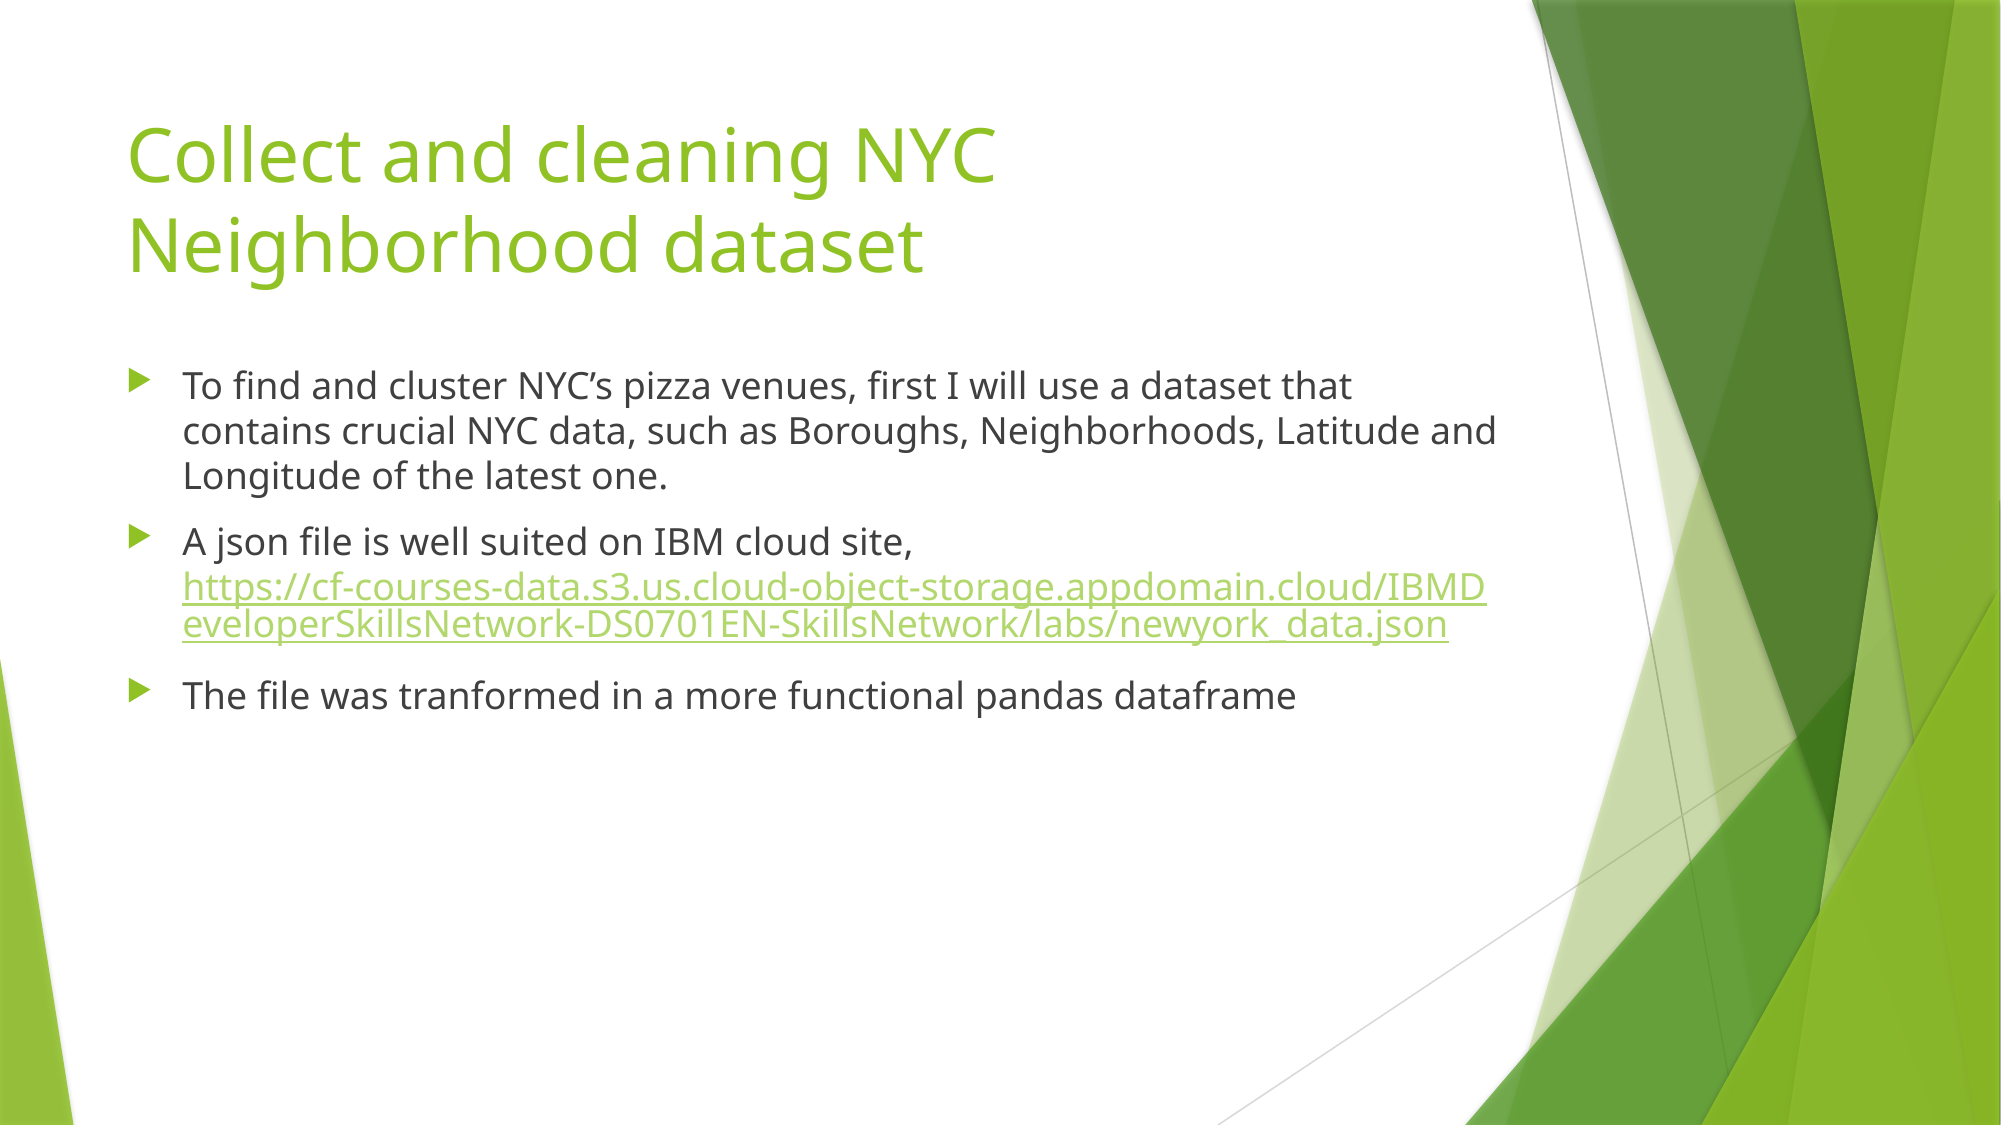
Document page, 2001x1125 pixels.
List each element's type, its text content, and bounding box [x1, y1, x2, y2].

title Collect and cleaning NYC Neighborhood dataset [111, 99, 1522, 317]
list To find and cluster NYC’s pizza venues, first I will use a dataset that contains crucial NYC data, such as Boroughs, Neighborhoods, Latitude and Longitude of the latest one. A json file is well suited on IBM cloud site, https://cf-courses-data.s3.us.cloud-object-storage.appdomain.cloud/IBMDeveloperSkillsNetwork-DS0701EN-SkillsNetwork/labs/newyork_data.json The file was tranformed in a more functional pandas dataframe [111, 354, 1522, 992]
